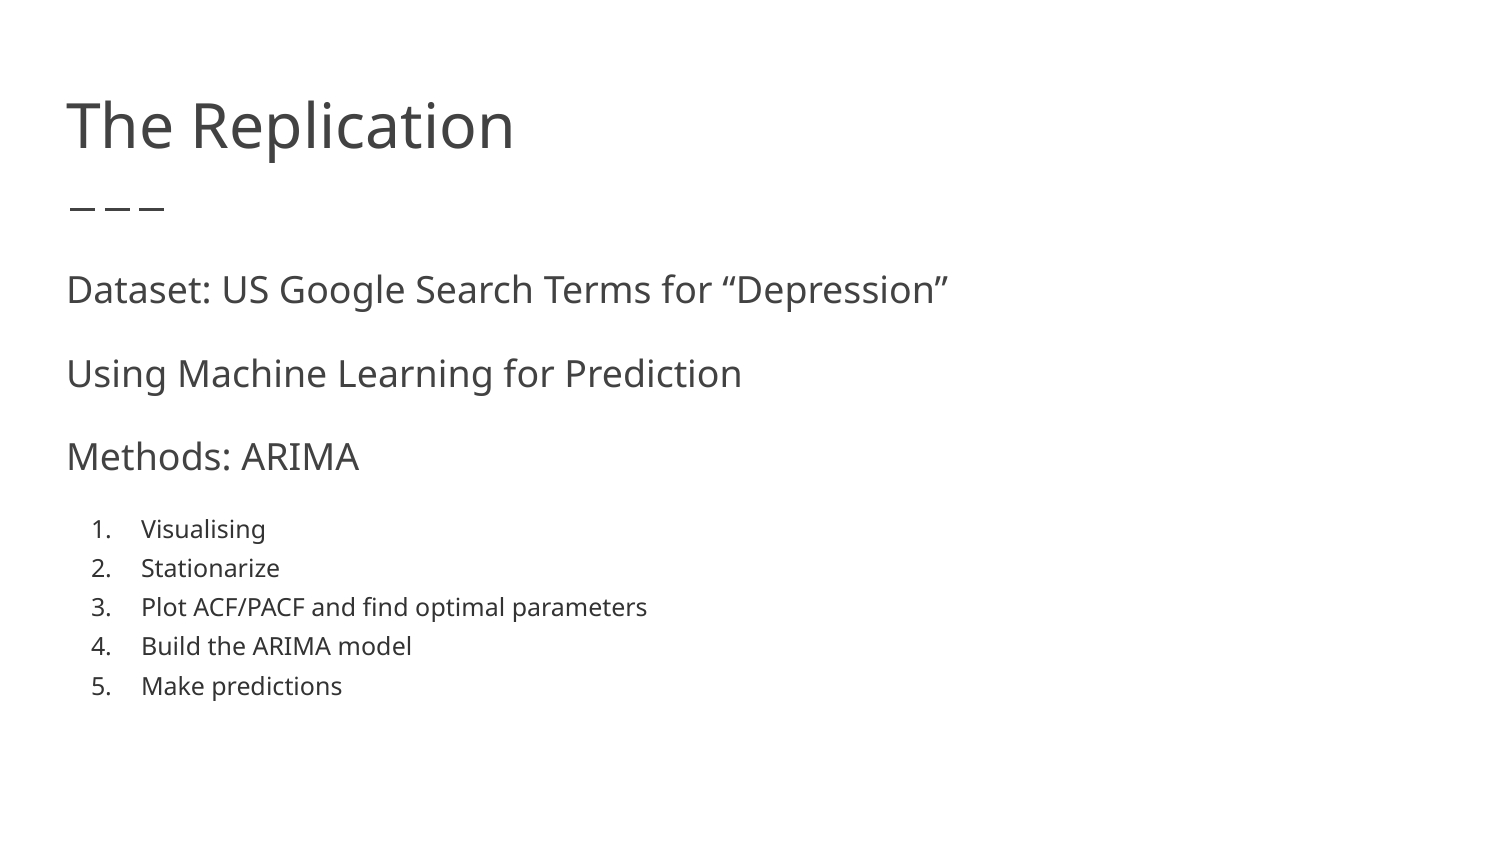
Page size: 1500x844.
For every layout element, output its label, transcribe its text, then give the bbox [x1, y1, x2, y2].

list Dataset: US Google Search Terms for “Depression” Using Machine Learning for Prediction Methods: ARIMA Visualising Stationarize Plot ACF/PACF and find optimal parameters Build the ARIMA model Make predictions [51, 240, 1449, 750]
title The Replication [51, 61, 1449, 182]
